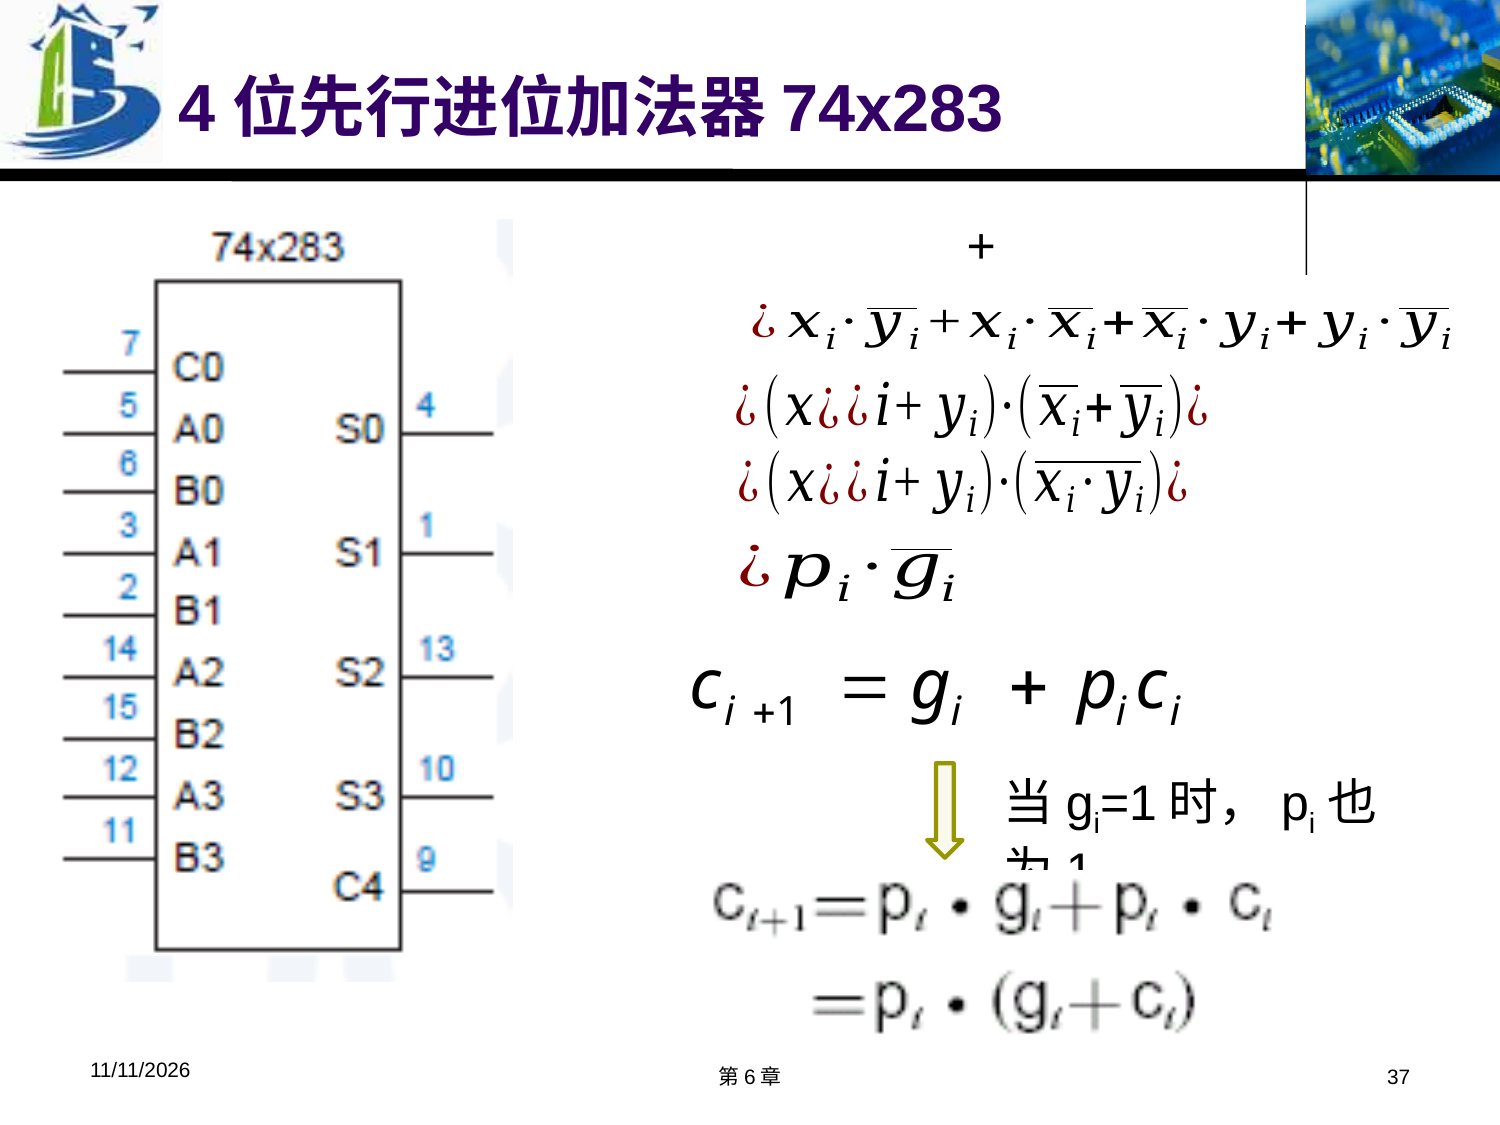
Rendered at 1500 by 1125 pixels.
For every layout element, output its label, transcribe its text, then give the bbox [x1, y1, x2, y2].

footer 第6章 [512, 1055, 988, 1101]
title 4位先行进位加法器74x283 [164, 30, 1297, 153]
picture [1306, 0, 1500, 175]
picture [39, 218, 513, 983]
slide_number 37 [1074, 1055, 1426, 1101]
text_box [686, 633, 1209, 738]
picture [0, 0, 163, 163]
text_box 当gi=1时，pi也为1。 [989, 763, 1438, 907]
text_box [925, 761, 965, 860]
picture [678, 869, 1305, 1045]
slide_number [74, 1048, 426, 1101]
